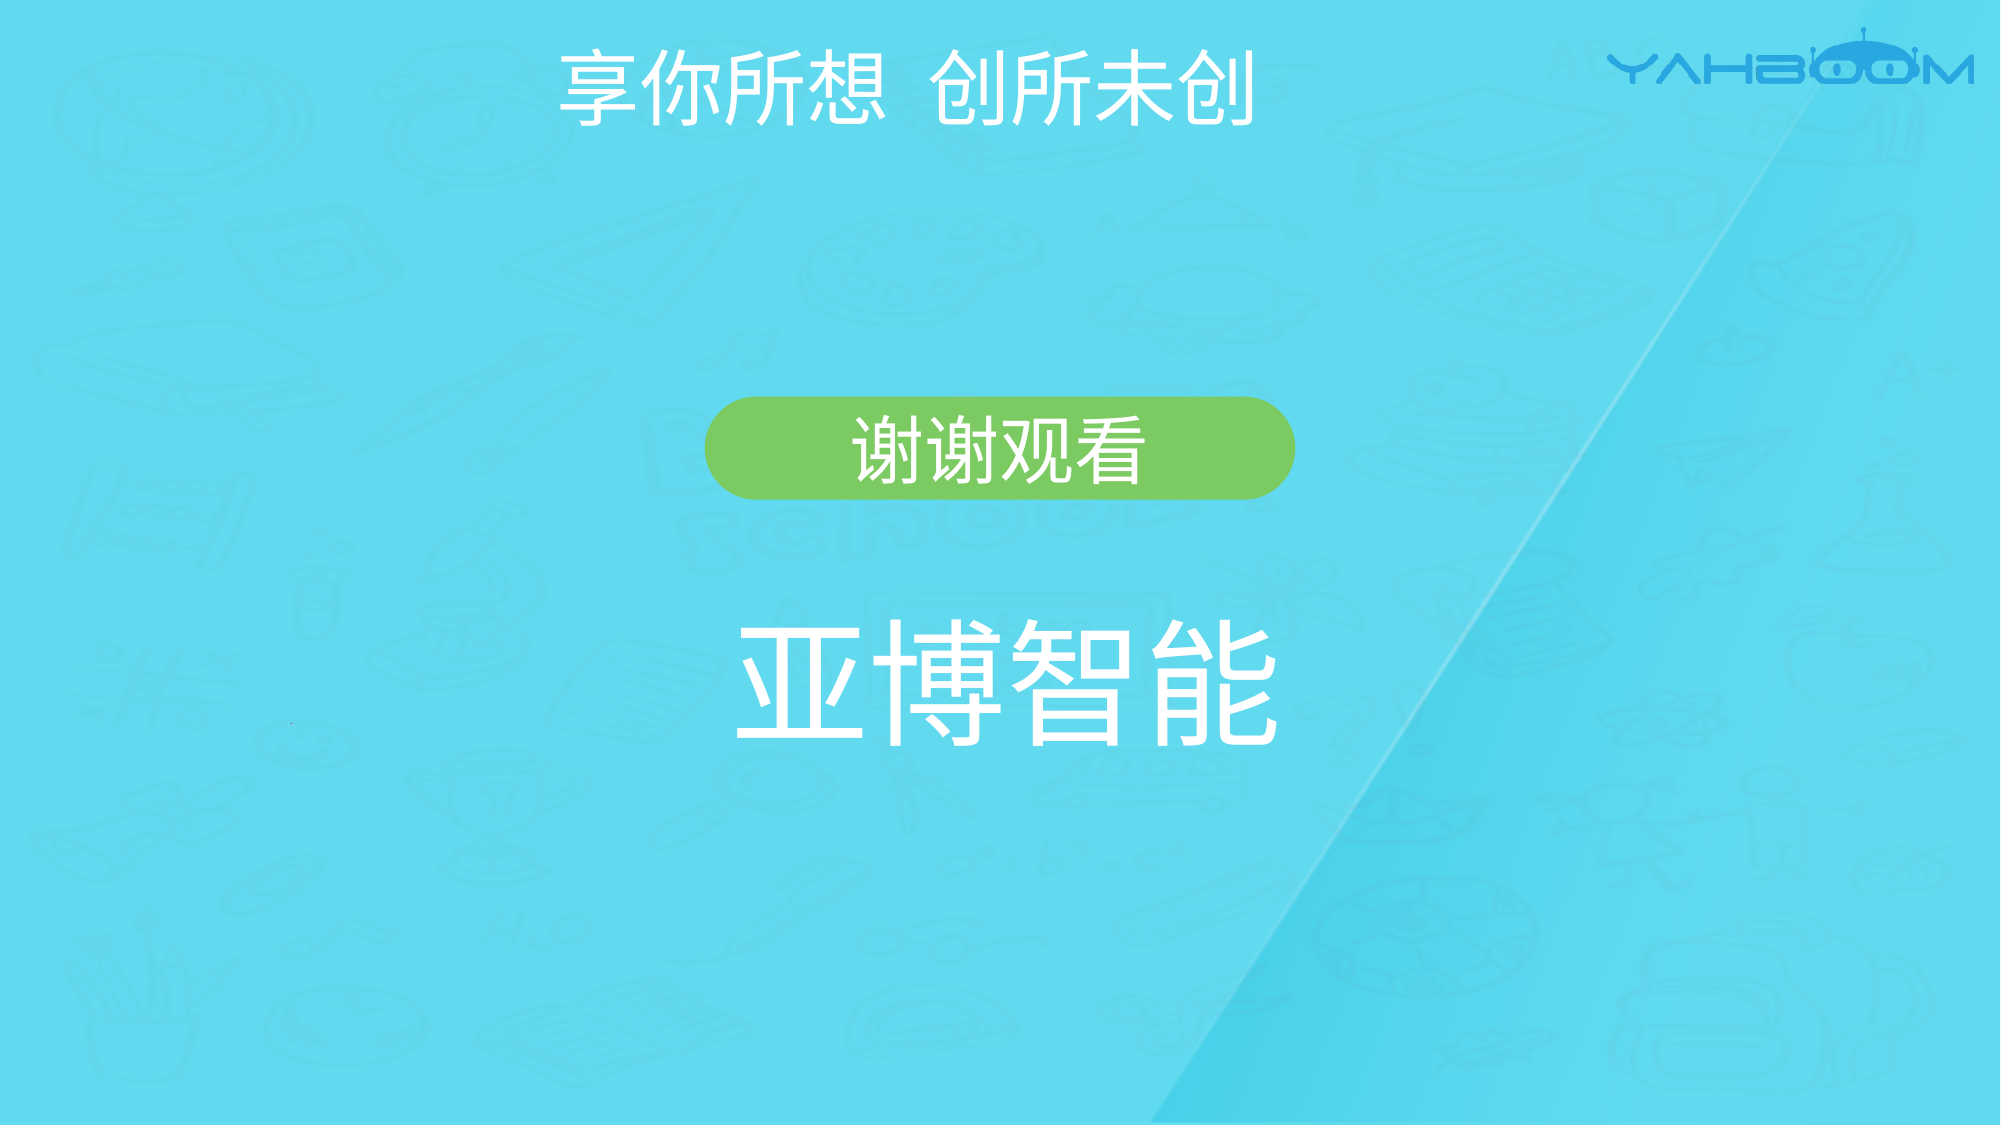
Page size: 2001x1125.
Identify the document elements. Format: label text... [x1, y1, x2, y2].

text_box 谢谢观看 [703, 395, 1297, 501]
text_box 亚博智能 [716, 548, 1297, 770]
picture [0, 0, 2001, 1125]
text_box 享你所想 创所未创 [542, 4, 1276, 144]
